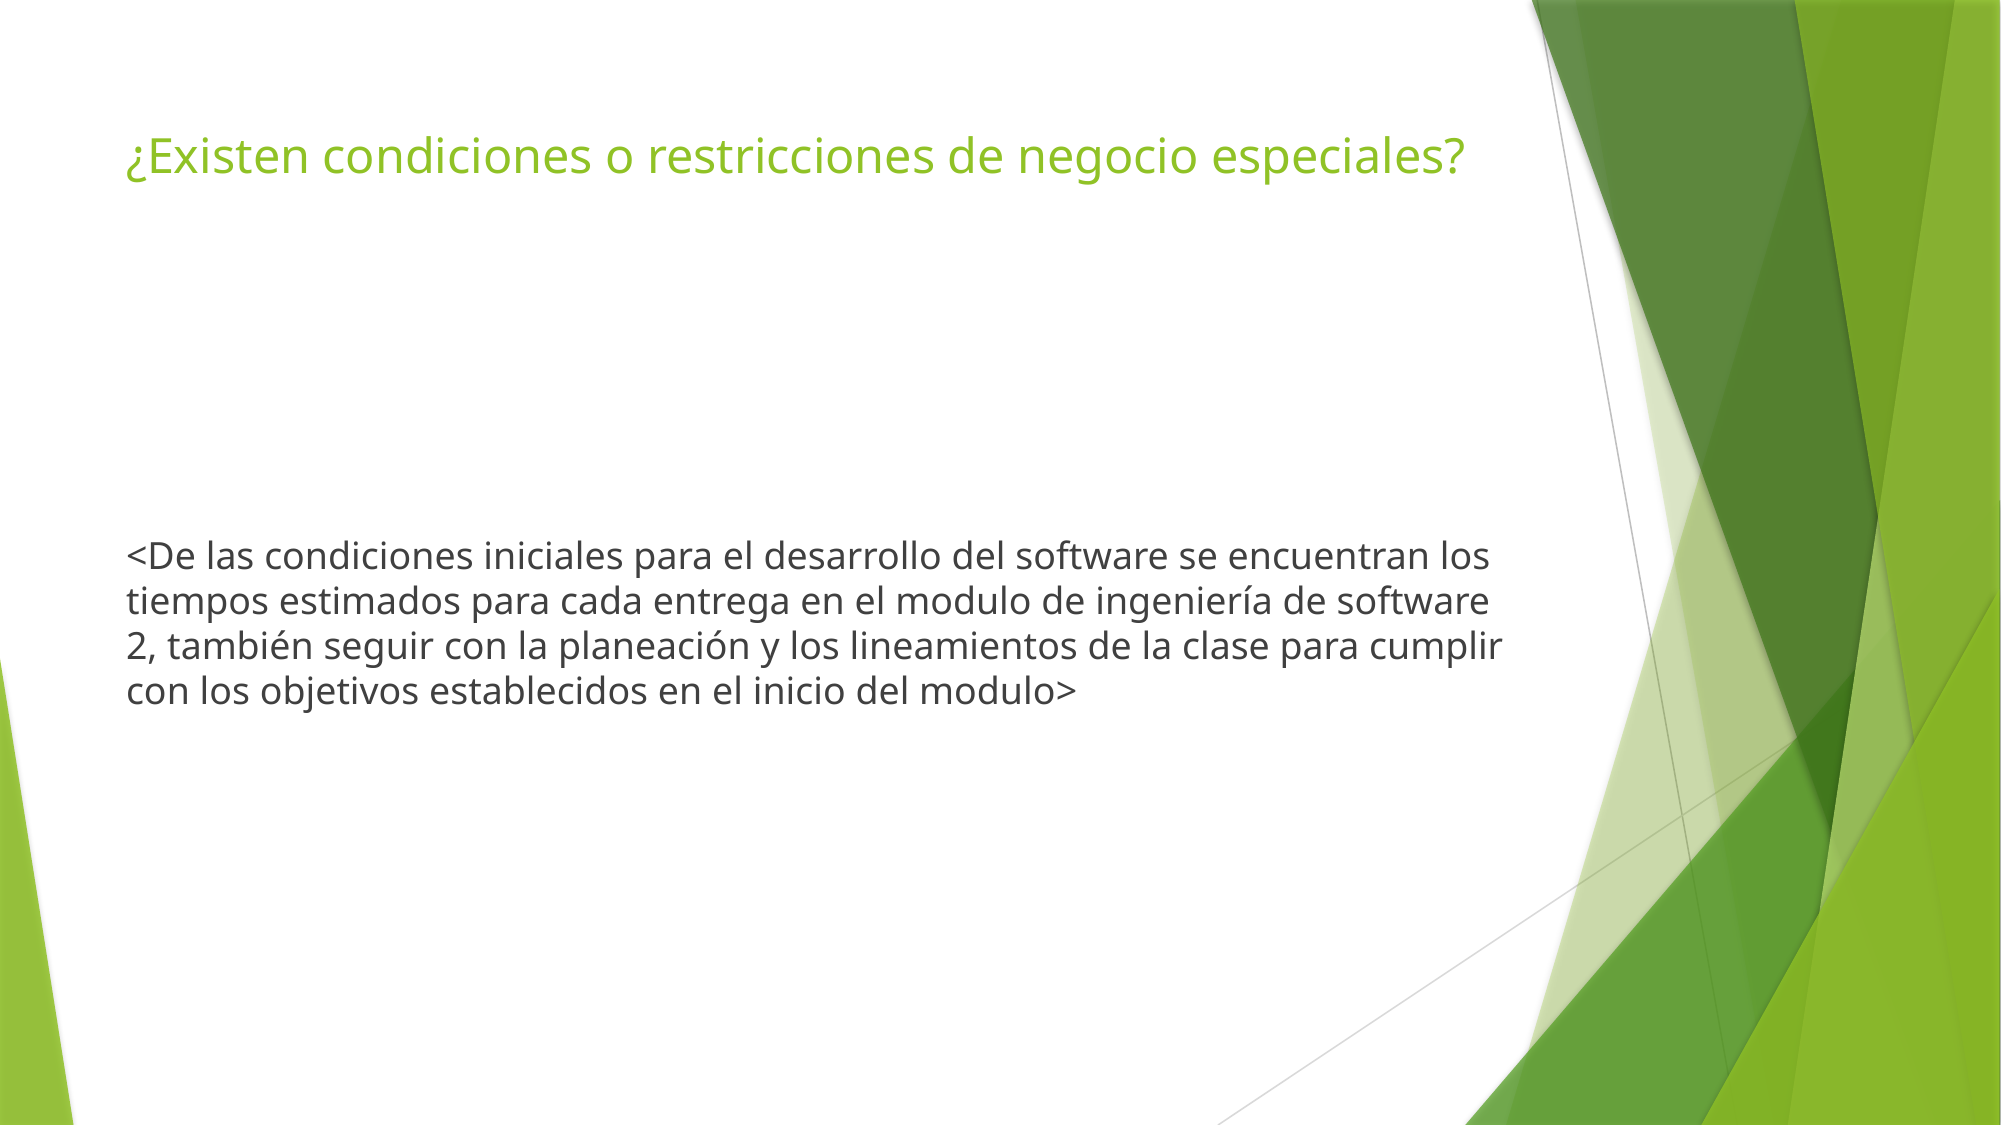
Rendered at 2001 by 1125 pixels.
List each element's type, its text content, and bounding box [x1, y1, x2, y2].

title ¿Existen condiciones o restricciones de negocio especiales? [111, 99, 1696, 209]
list <De las condiciones iniciales para el desarrollo del software se encuentran los tiempos estimados para cada entrega en el modulo de ingeniería de software 2, también seguir con la planeación y los lineamientos de la clase para cumplir con los objetivos establecidos en el inicio del modulo> [111, 252, 1522, 992]
